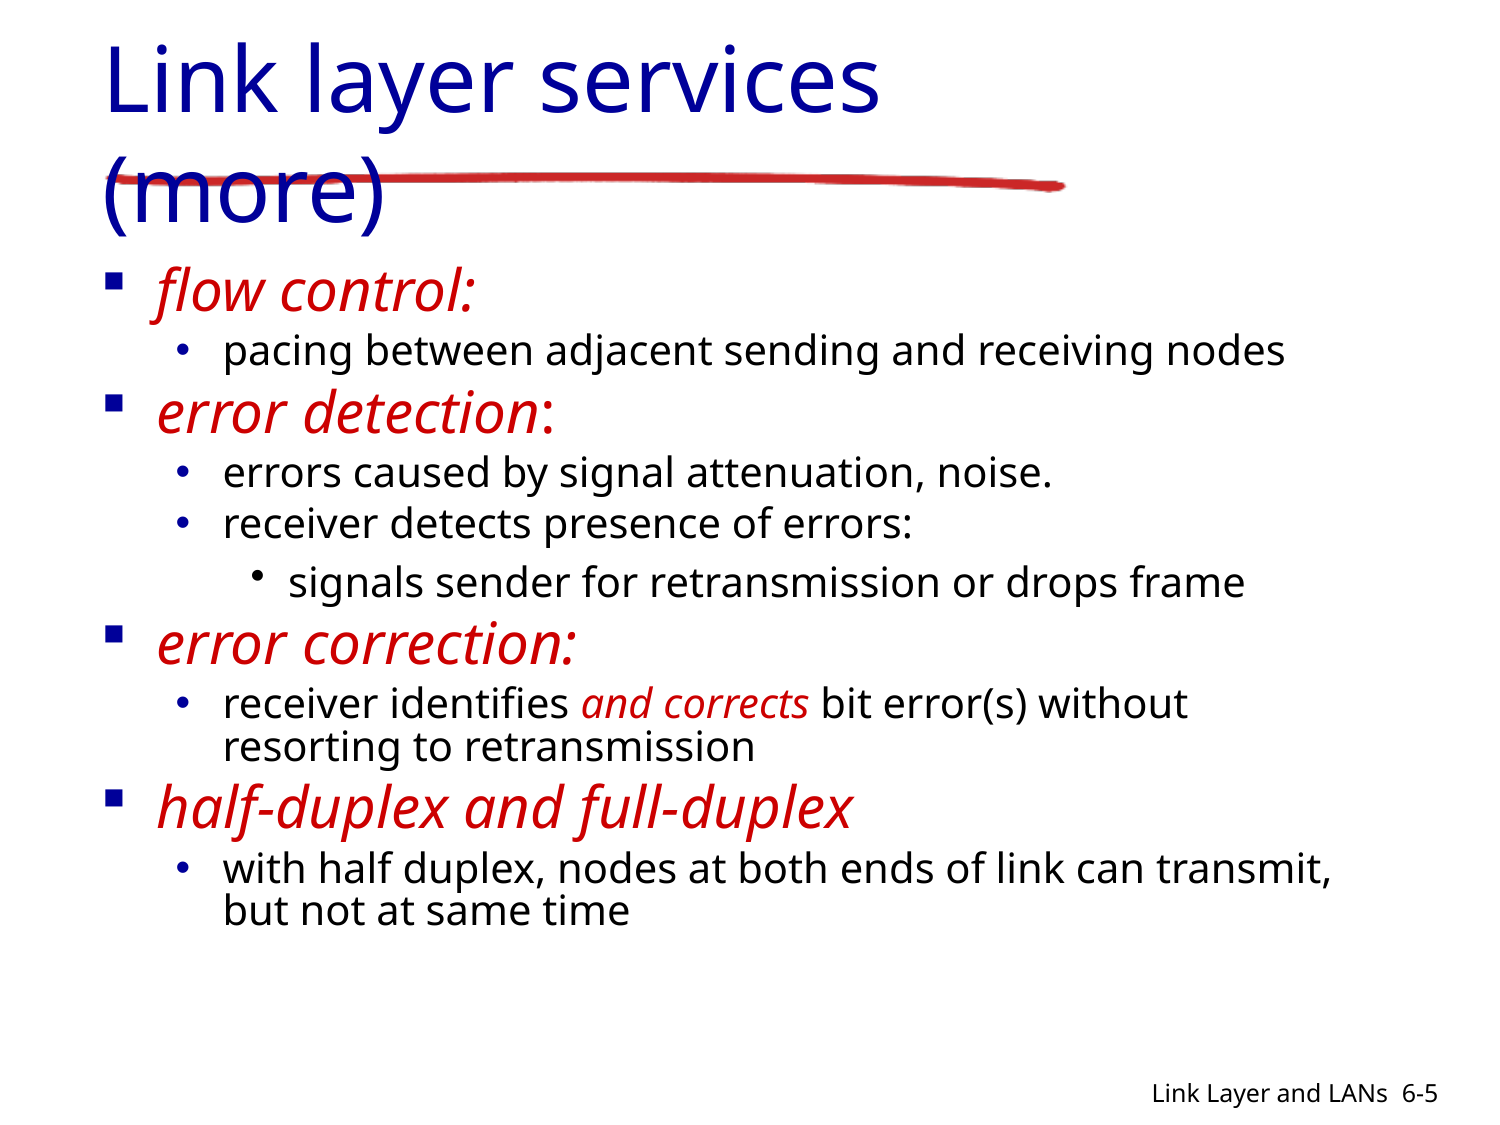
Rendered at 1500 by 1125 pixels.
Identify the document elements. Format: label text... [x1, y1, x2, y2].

title Link layer services (more) [87, 37, 1101, 225]
slide_number 6-5 [1387, 1069, 1478, 1115]
list flow control: pacing between adjacent sending and receiving nodes error detection: errors caused by signal attenuation, noise. receiver detects presence of errors: signals sender for retransmission or drops frame error correction: receiver identifies and corrects bit error(s) without resorting to retransmission half-duplex and full-duplex with half duplex, nodes at both ends of link can transmit, but not at same time [85, 256, 1361, 1019]
footer Link Layer and LANs [1045, 1069, 1404, 1110]
picture [101, 168, 1077, 198]
